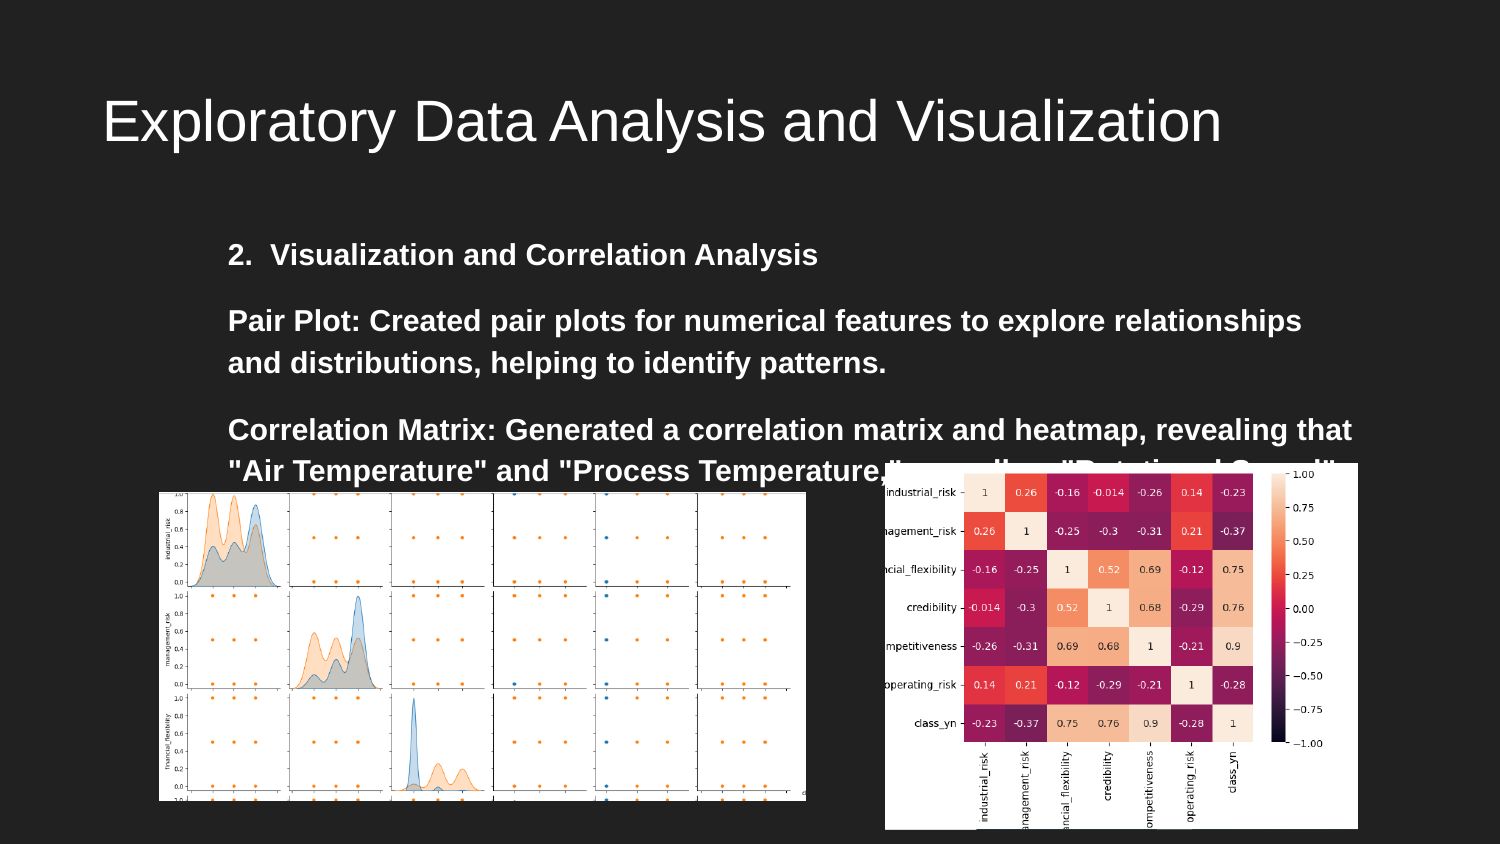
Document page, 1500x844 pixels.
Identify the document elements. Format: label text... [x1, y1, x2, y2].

title Exploratory Data Analysis and Visualization [87, 68, 1436, 195]
list 2. Visualization and Correlation Analysis Pair Plot: Created pair plots for numerical features to explore relationships and distributions, helping to identify patterns. Correlation Matrix: Generated a correlation matrix and heatmap, revealing that "Air Temperature" and "Process Temperature," as well as "Rotational Speed" and "Torque," are highly correlated. [212, 214, 1368, 693]
picture [885, 462, 1358, 831]
picture [159, 492, 806, 802]
